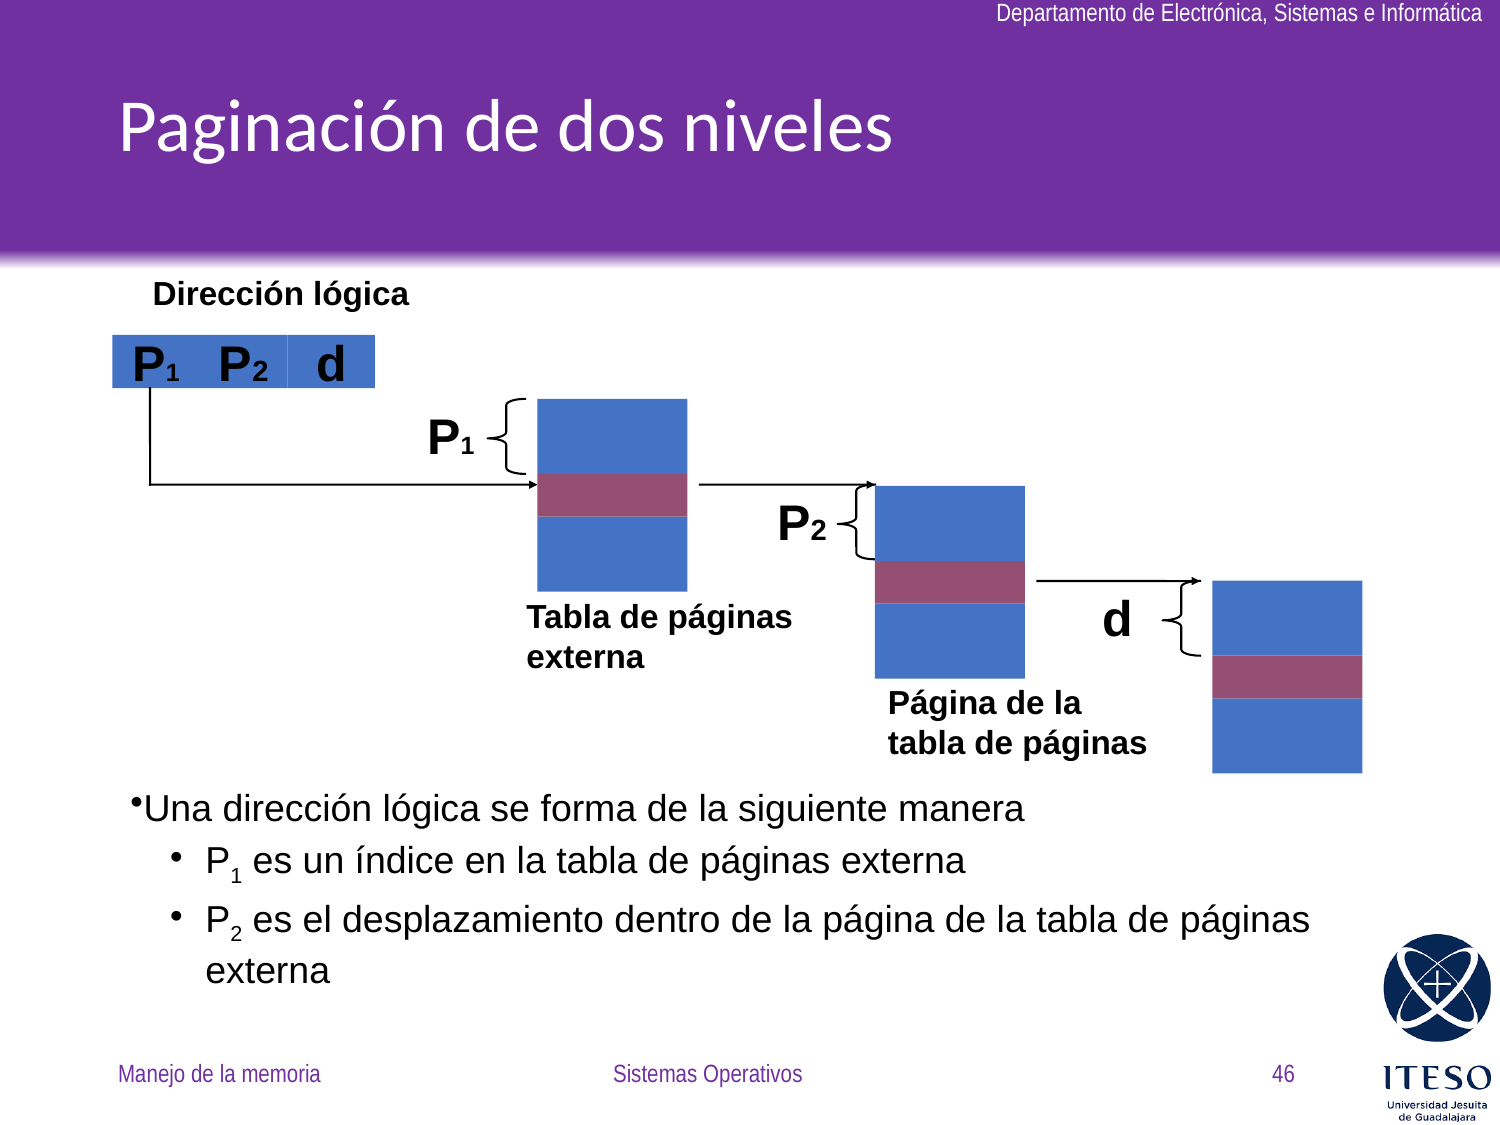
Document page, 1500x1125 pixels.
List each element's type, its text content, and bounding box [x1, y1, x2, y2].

text_box Una dirección lógica se forma de la siguiente manera P1 es un índice en la tabla de páginas externa P2 es el desplazamiento dentro de la página de la tabla de páginas externa [115, 776, 1382, 999]
picture [1383, 934, 1491, 1122]
footer Sistemas Operativos [454, 1042, 962, 1103]
slide_number Manejo de la memoria [103, 1042, 441, 1103]
slide_number 46 [972, 1042, 1310, 1103]
title Paginación de dos niveles [103, 23, 1397, 232]
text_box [112, 264, 1363, 774]
